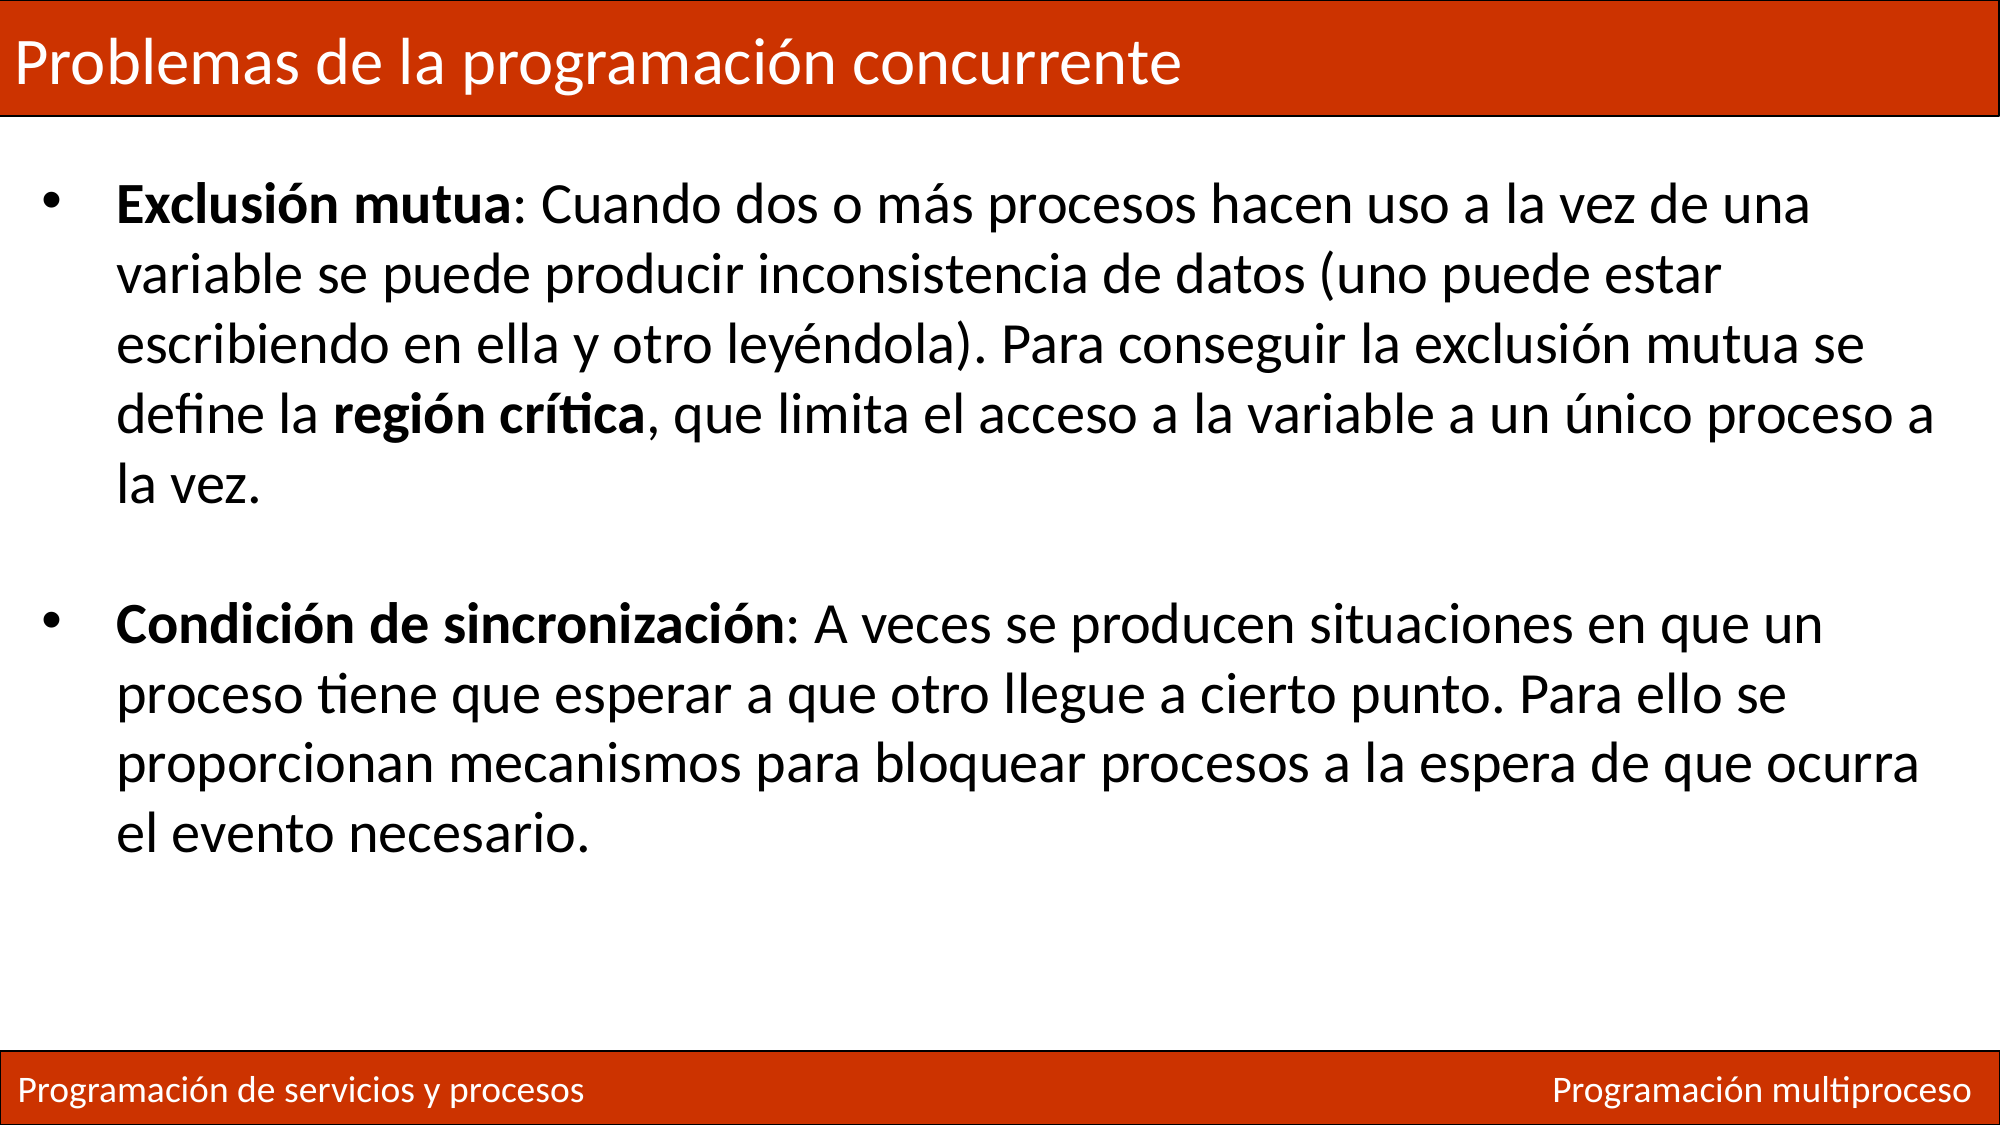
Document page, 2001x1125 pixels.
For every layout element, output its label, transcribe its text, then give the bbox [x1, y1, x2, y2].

text_box [0, 1050, 2000, 1125]
text_box Programación de servicios y procesos [3, 1057, 601, 1118]
text_box Problemas de la programación concurrente [0, 0, 2000, 117]
text_box Programación multiproceso [1537, 1057, 1988, 1118]
text_box Exclusión mutua: Cuando dos o más procesos hacen uso a la vez de una variable se puede producir inconsistencia de datos (uno puede estar escribiendo en ella y otro leyéndola). Para conseguir la exclusión mutua se define la región crítica, que limita el acceso a la variable a un único proceso a la vez. Condición de sincronización: A veces se producen situaciones en que un proceso tiene que esperar a que otro llegue a cierto punto. Para ello se proporcionan mecanismos para bloquear procesos a la espera de que ocurra el evento necesario. [26, 157, 1973, 872]
